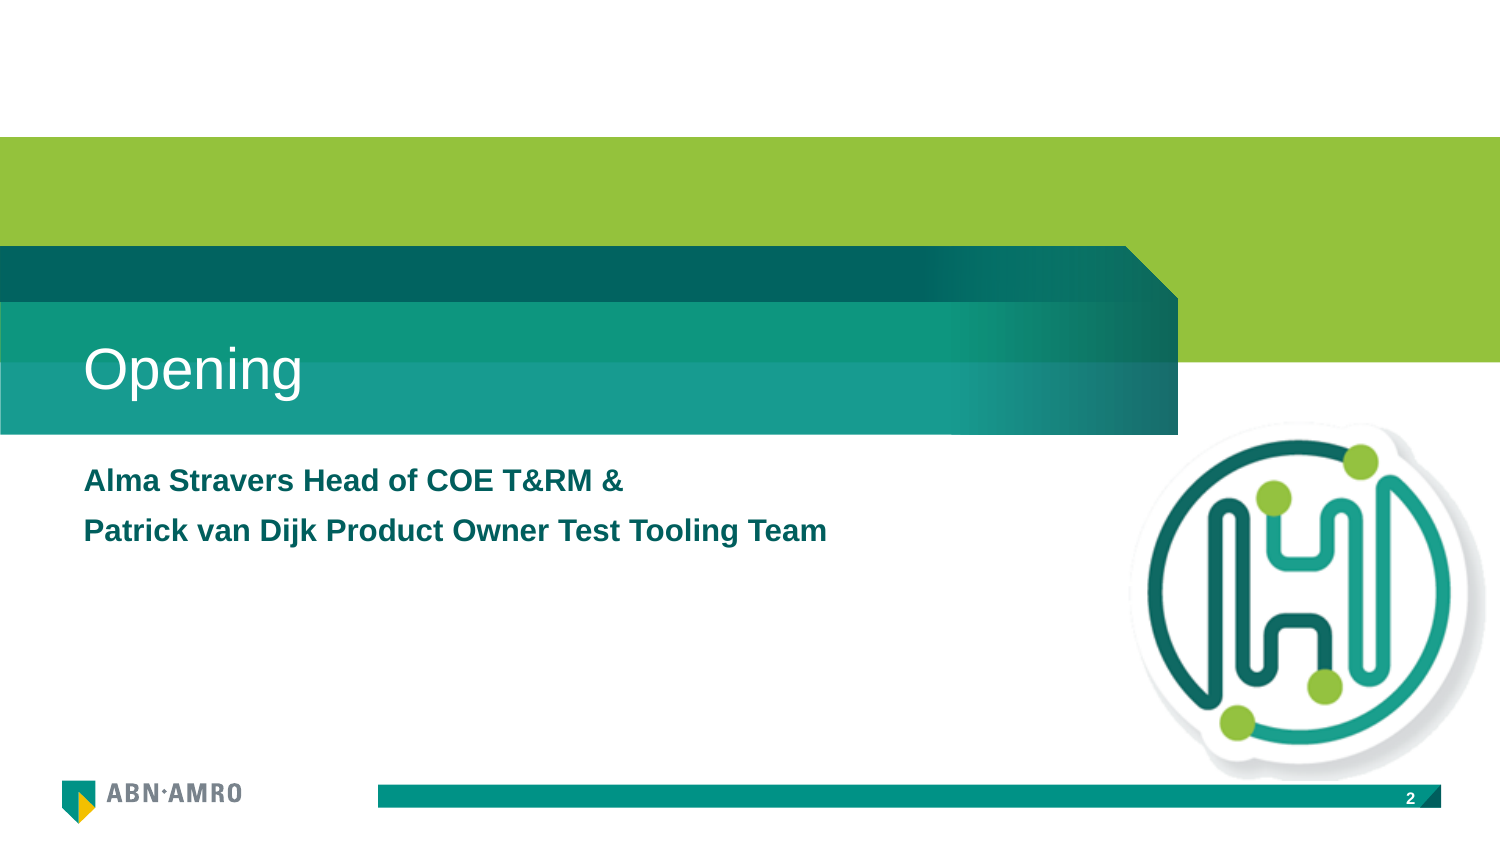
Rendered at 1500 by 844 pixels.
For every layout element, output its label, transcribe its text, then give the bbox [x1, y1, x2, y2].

slide_number 2 [1308, 788, 1416, 808]
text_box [0, 246, 1178, 435]
text_box Alma Stravers Head of COE T&RM & Patrick van Dijk Product Owner Test Tooling Team [83, 454, 990, 563]
text_box [0, 136, 1500, 363]
text_box [0, 0, 1500, 136]
picture [1106, 400, 1487, 781]
